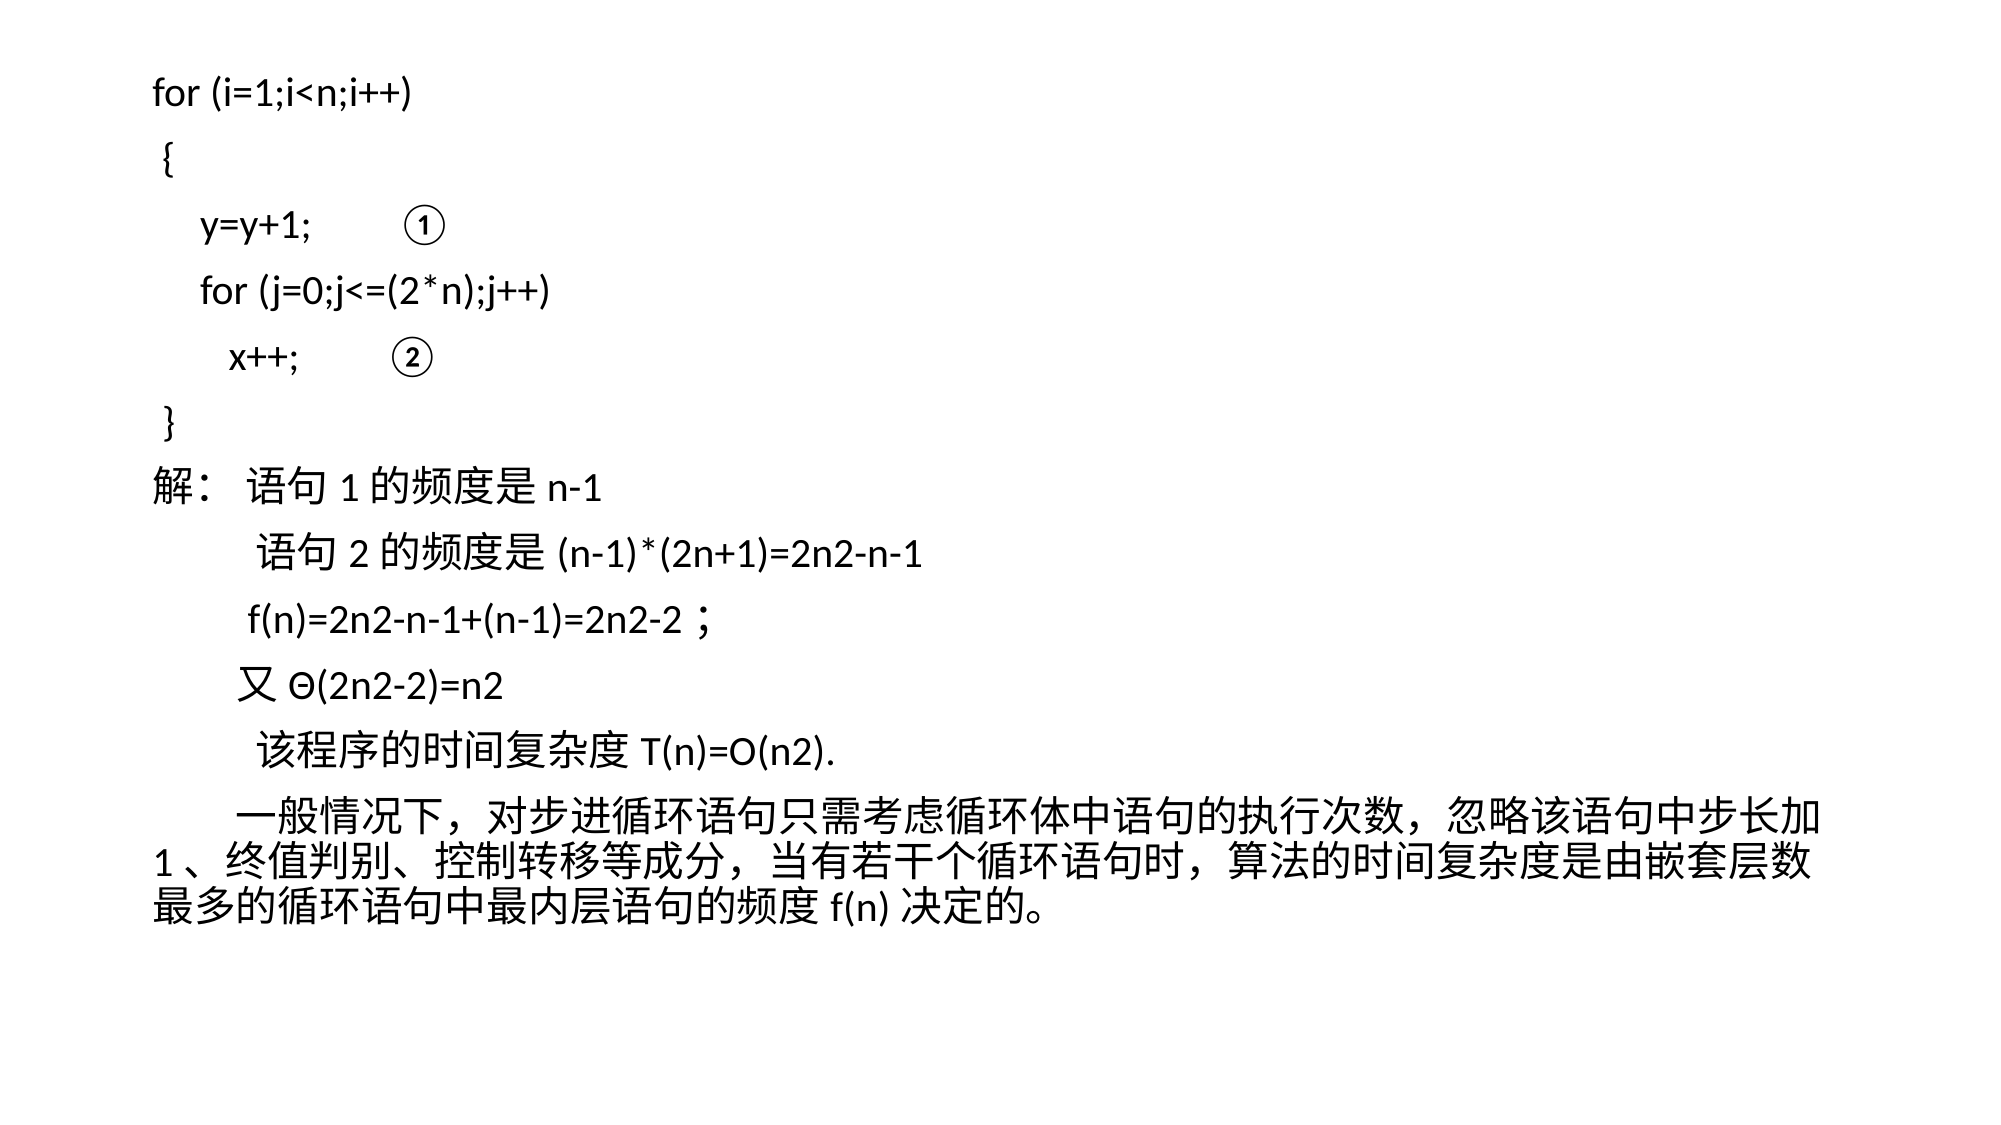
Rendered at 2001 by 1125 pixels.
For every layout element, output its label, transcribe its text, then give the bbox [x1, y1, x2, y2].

list for (i=1;i<n;i++) { y=y+1; ① for (j=0;j<=(2*n);j++) x++; ② } 解： 语句1的频度是n-1 语句2的频度是(n-1)*(2n+1)=2n2-n-1 f(n)=2n2-n-1+(n-1)=2n2-2； 又Θ(2n2-2)=n2 该程序的时间复杂度T(n)=O(n2). 一般情况下，对步进循环语句只需考虑循环体中语句的执行次数，忽略该语句中步长加1、终值判别、控制转移等成分，当有若干个循环语句时，算法的时间复杂度是由嵌套层数最多的循环语句中最内层语句的频度f(n)决定的。 [137, 63, 1863, 1014]
